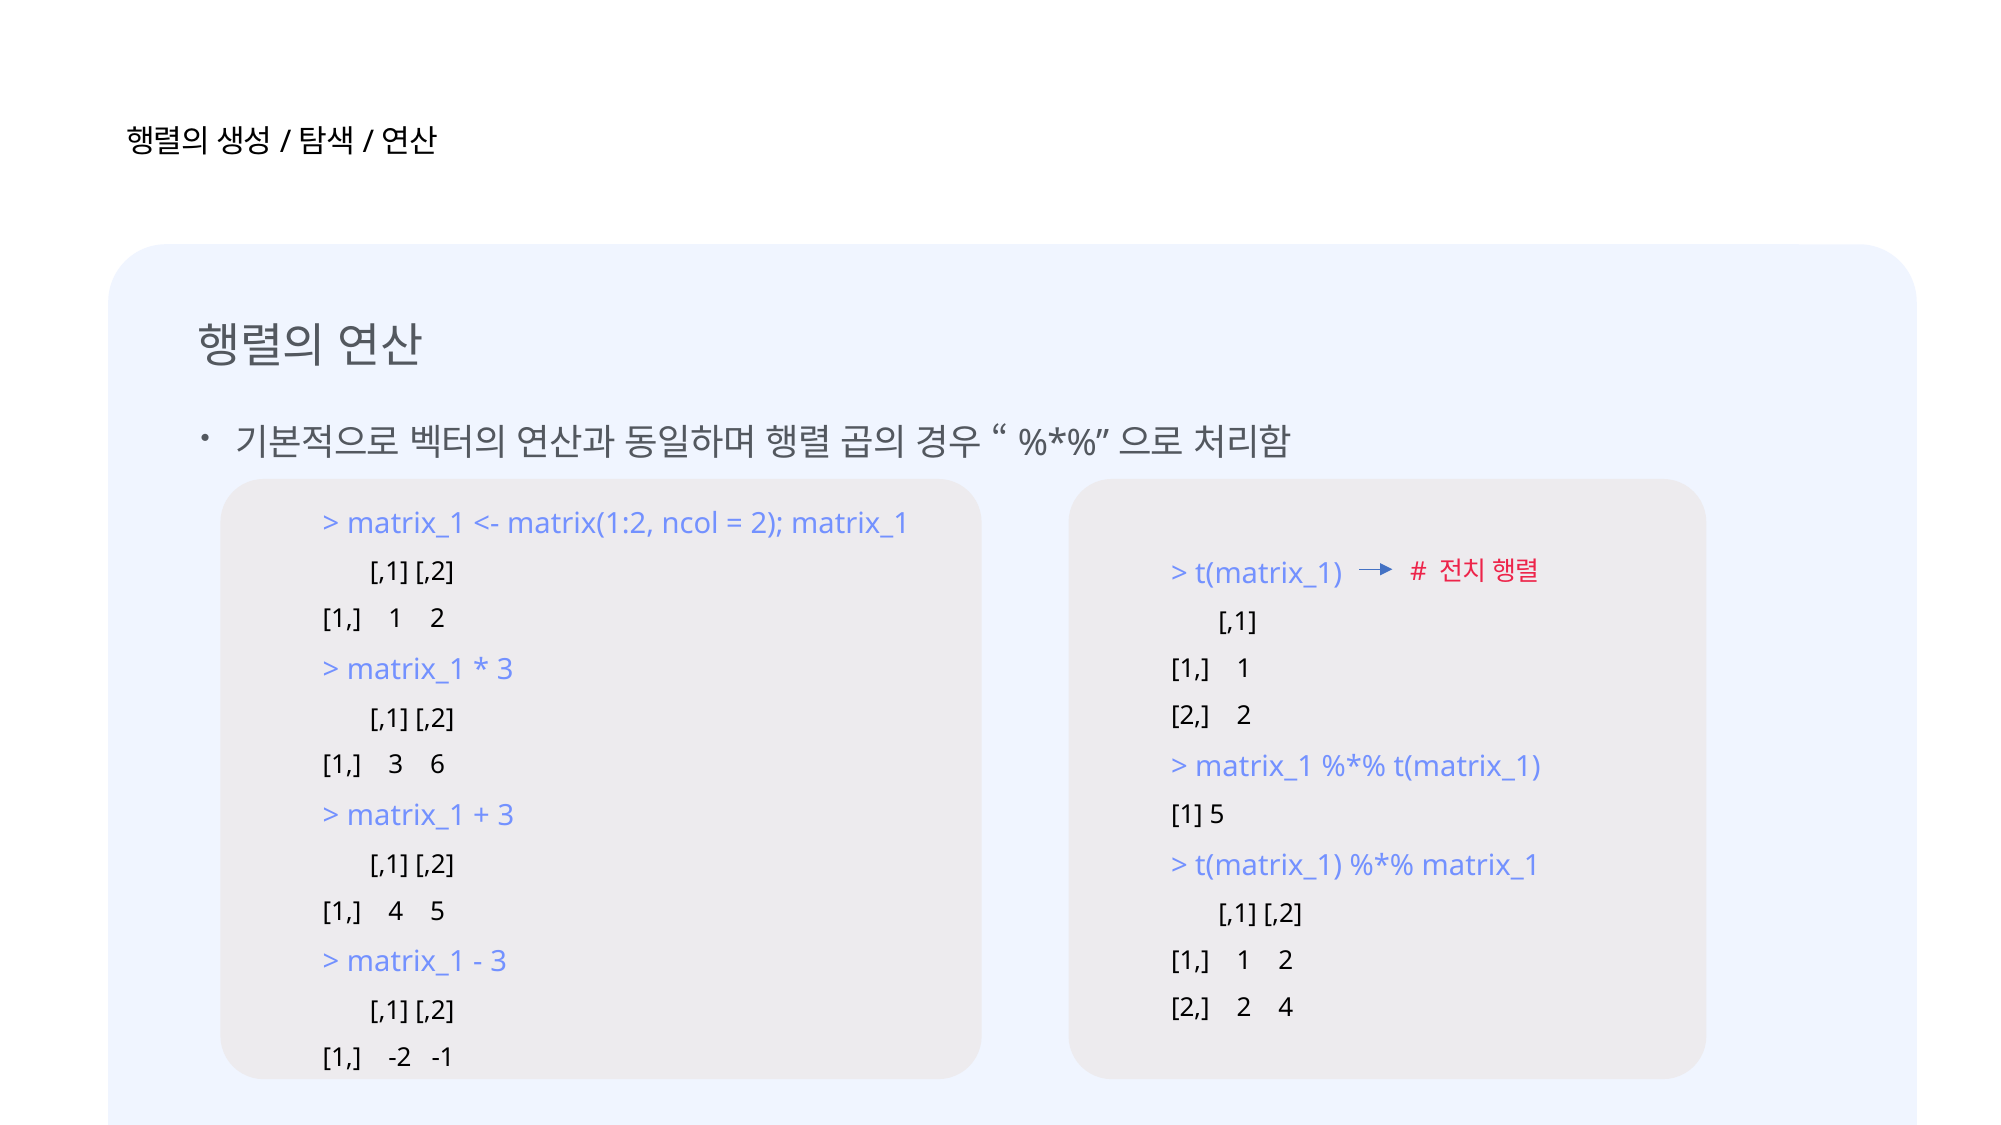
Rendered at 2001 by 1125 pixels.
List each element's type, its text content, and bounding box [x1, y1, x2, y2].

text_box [1359, 550, 1652, 591]
text_box > t(matrix_1) [,1] [1,] 1 [2,] 2 > matrix_1 %*% t(matrix_1) [1] 5 > t(matrix_1) %*% matrix_1 [,1] [,2] [1,] 1 2 [2,] 2 4 [1067, 477, 1708, 1081]
text_box > matrix_1 <- matrix(1:2, ncol = 2); matrix_1 [,1] [,2] [1,] 1 2 > matrix_1 * 3 [,1] [,2] [1,] 3 6 > matrix_1 + 3 [,1] [,2] [1,] 4 5 > matrix_1 - 3 [,1] [,2] [1,] -2 -1 [219, 477, 983, 1081]
text_box 기본적으로 벡터의 연산과 동일하며 행렬 곱의 경우 “%*%”으로 처리함 [196, 414, 1928, 467]
text_box 행렬의 연산 [196, 314, 1220, 373]
text_box 행렬의 생성/탐색/연산 [125, 119, 581, 160]
text_box [108, 244, 1917, 1125]
